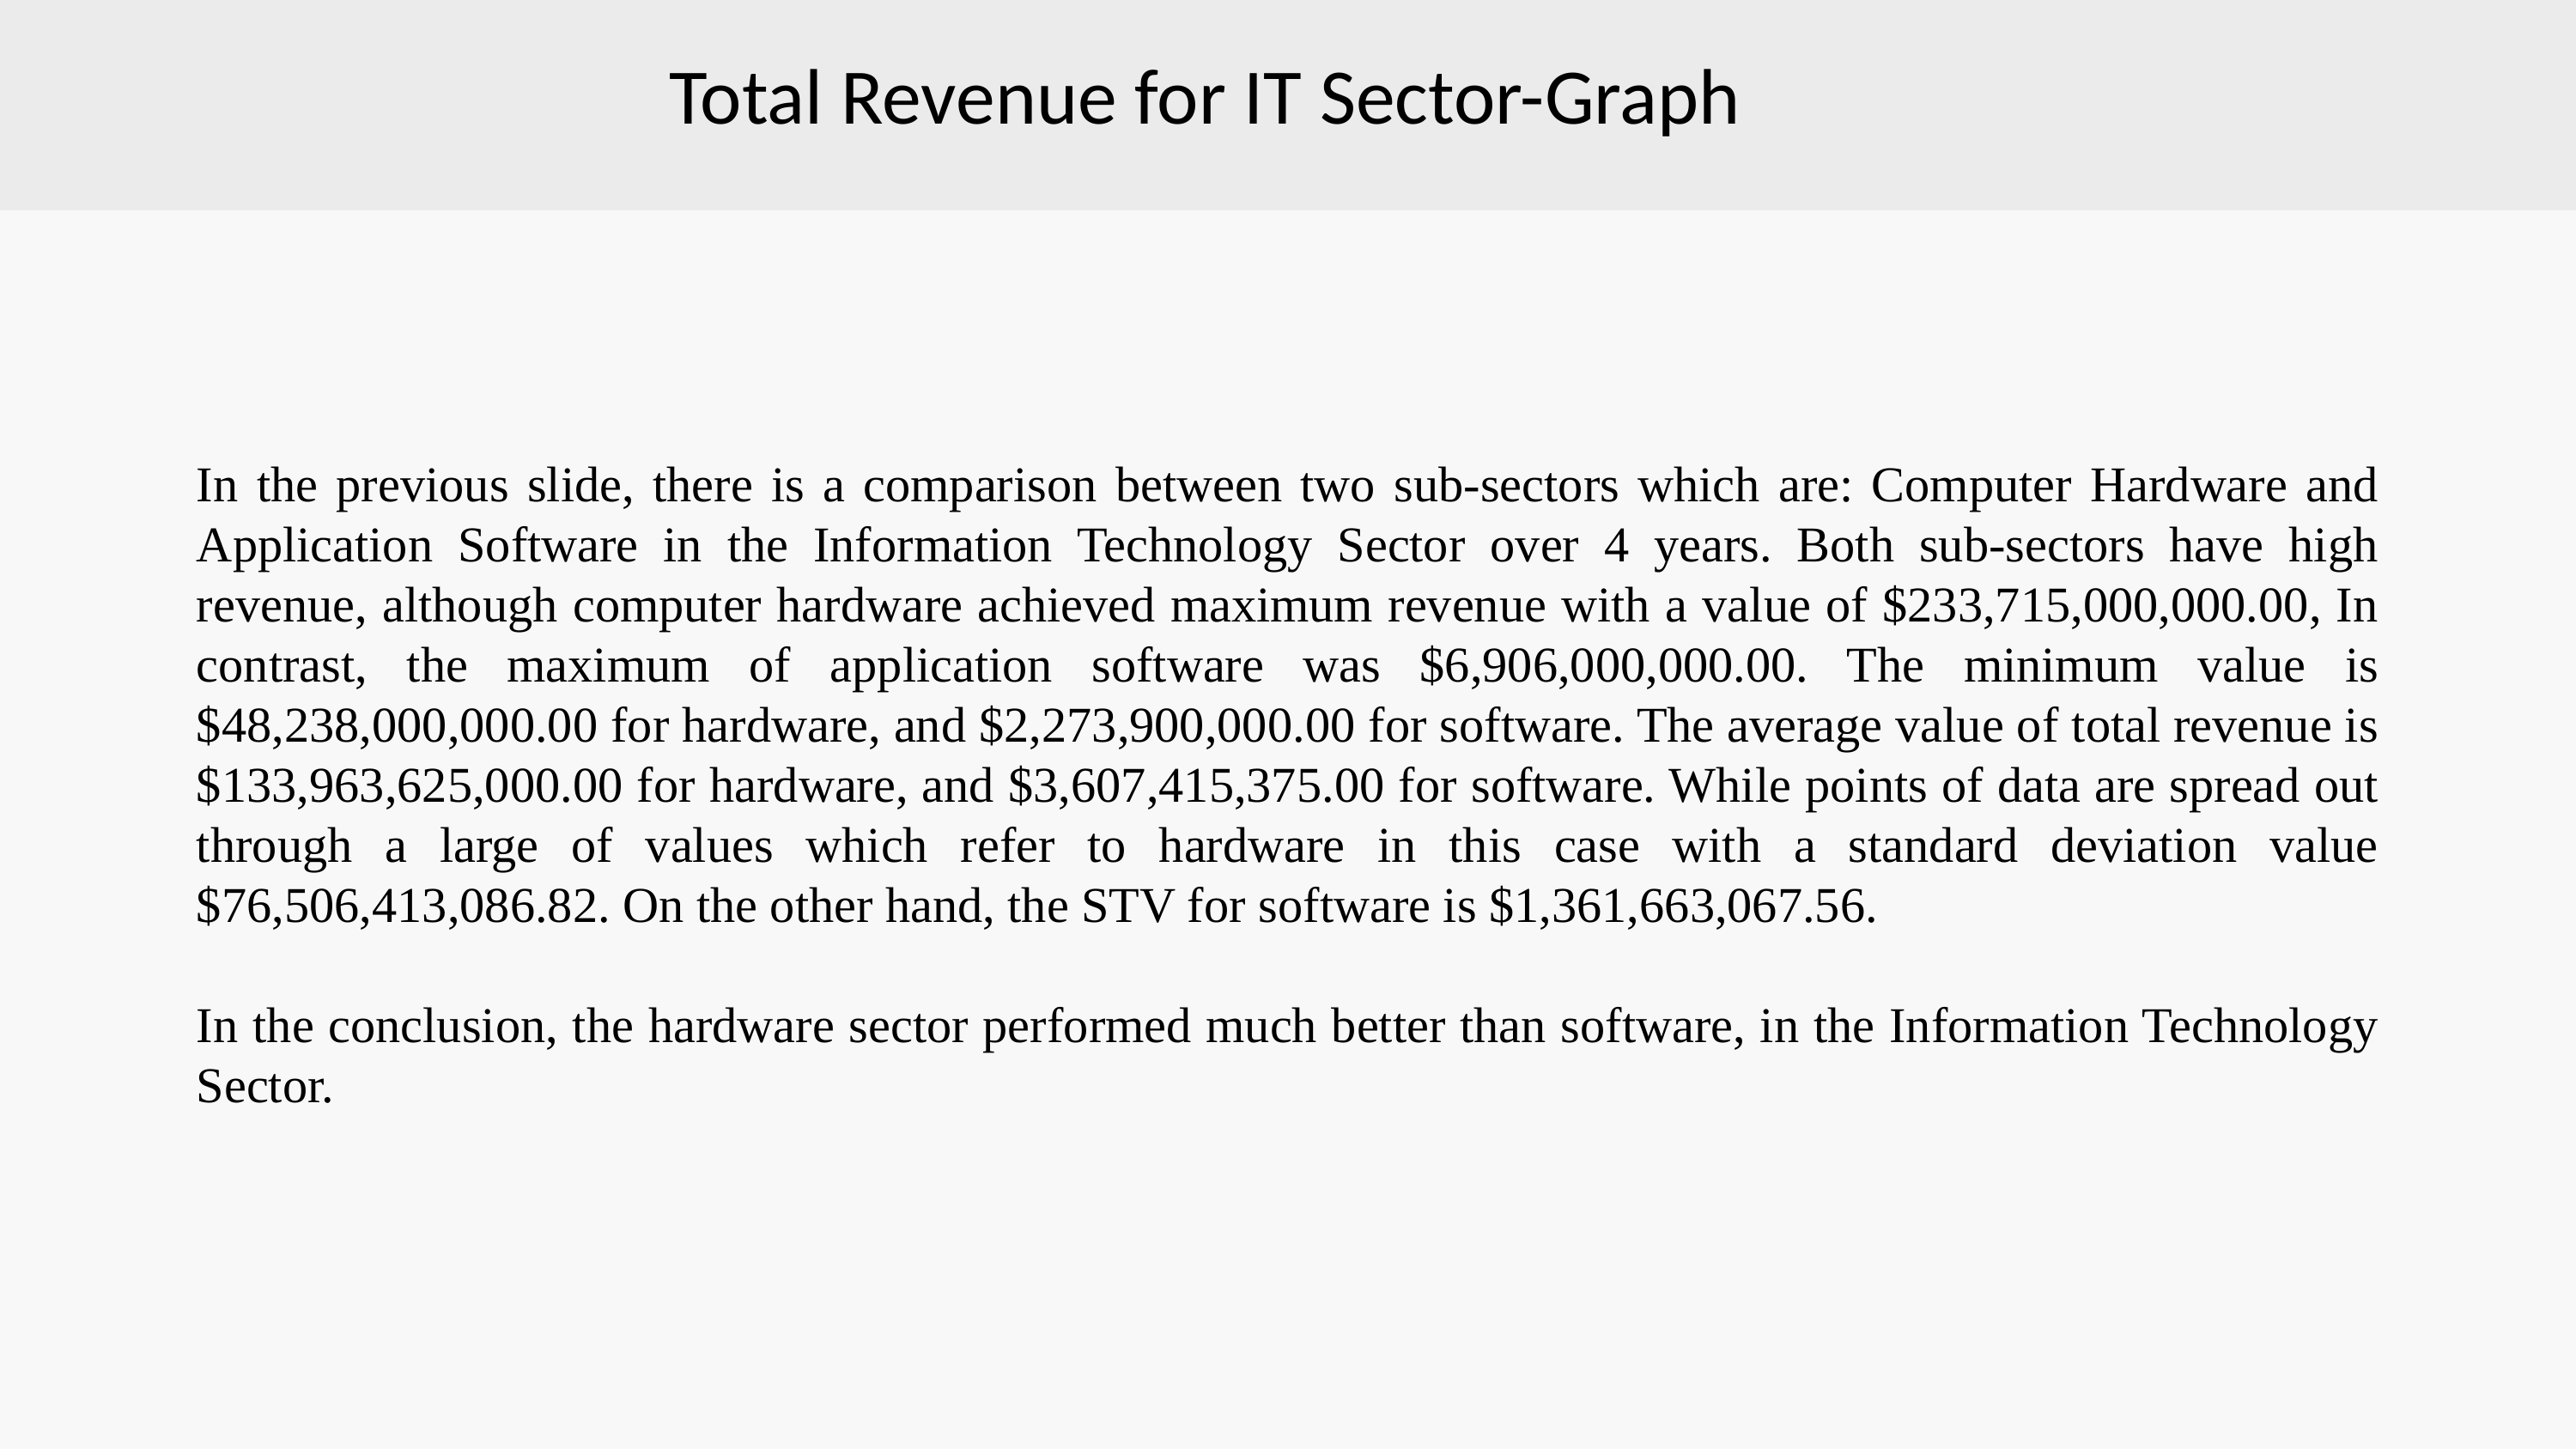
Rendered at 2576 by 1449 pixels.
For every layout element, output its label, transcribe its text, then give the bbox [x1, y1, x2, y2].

text_box [0, 0, 2576, 210]
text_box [1425, 482, 2184, 857]
text_box In the previous slide, there is a comparison between two sub-sectors which are: Computer Hardware and Application Software in the Information Technology Sector over 4 years. Both sub-sectors have high revenue, although computer hardware achieved maximum revenue with a value of $233,715,000,000.00, In contrast, the maximum of application software was $6,906,000,000.00. The minimum value is $48,238,000,000.00 for hardware, and $2,273,900,000.00 for software. The average value of total revenue is $133,963,625,000.00 for hardware, and $3,607,415,375.00 for software. While points of data are spread out through a large of values which refer to hardware in this case with a standard deviation value $76,506,413,086.82. On the other hand, the STV for software is $1,361,663,067.56. In the conclusion, the hardware sector performed much better than software, in the Information Technology Sector. [184, 445, 2392, 1179]
text_box Total Revenue for IT Sector-Graph [656, 39, 1755, 147]
